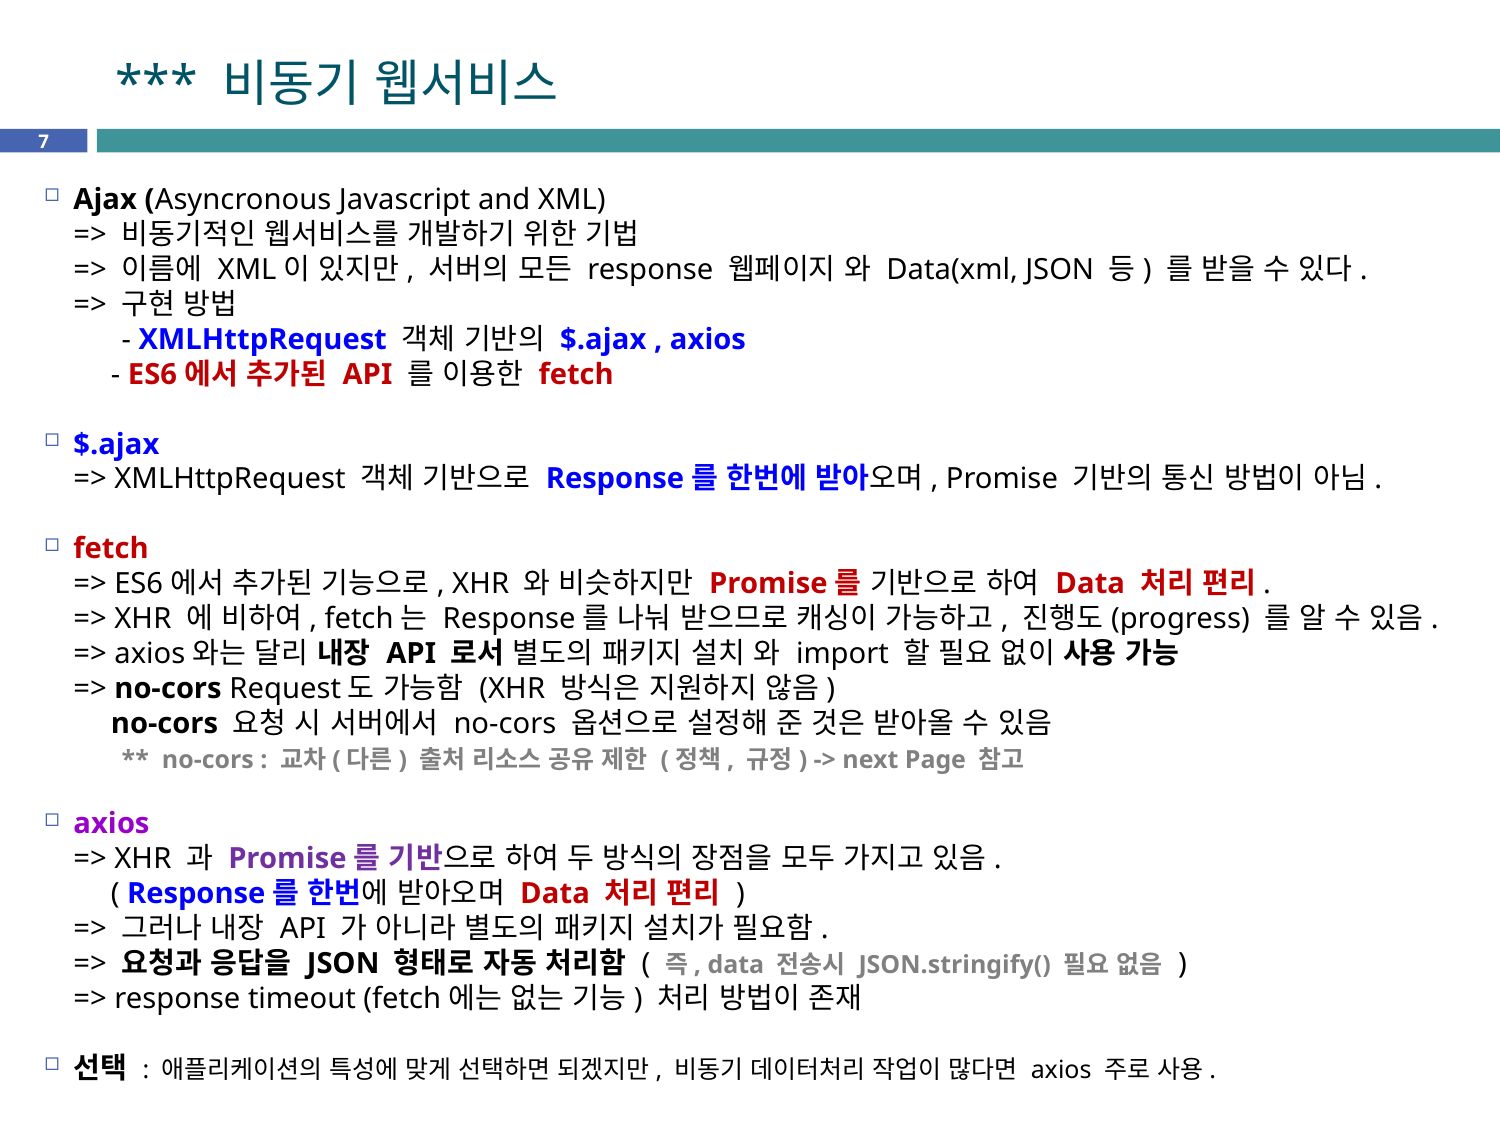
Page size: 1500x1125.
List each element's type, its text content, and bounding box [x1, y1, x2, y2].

slide_number 7 [0, 131, 88, 153]
list Ajax (Asyncronous Javascript and XML) => 비동기적인 웹서비스를 개발하기 위한 기법 => 이름에 XML이 있지만, 서버의 모든 response 웹페이지 와 Data(xml, JSON 등) 를 받을 수 있다. => 구현 방법 - XMLHttpRequest 객체 기반의 $.ajax , axios - ES6에서 추가된 API 를 이용한 fetch $.ajax => XMLHttpRequest 객체 기반으로 Response를 한번에 받아오며, Promise 기반의 통신 방법이 아님. fetch => ES6에서 추가된 기능으로, XHR 와 비슷하지만 Promise를 기반으로 하여 Data 처리 편리. => XHR 에 비하여, fetch는 Response를 나눠 받으므로 캐싱이 가능하고, 진행도(progress) 를 알 수 있음. => axios와는 달리 내장 API 로서 별도의 패키지 설치 와 import 할 필요 없이 사용 가능 => no-cors Request도 가능함 (XHR 방식은 지원하지 않음) no-cors 요청 시 서버에서 no-cors 옵션으로 설정해 준 것은 받아올 수 있음 ** no-cors : 교차(다른) 출처 리소스 공유 제한 (정책, 규정) -> next Page 참고 axios => XHR 과 Promise를 기반으로 하여 두 방식의 장점을 모두 가지고 있음. ( Response를 한번에 받아오며 Data 처리 편리 ) => 그러나 내장 API 가 아니라 별도의 패키지 설치가 필요함. => 요청과 응답을 JSON 형태로 자동 처리함 ( 즉, data 전송시 JSON.stringify() 필요 없음 ) => response timeout (fetch에는 없는 기능) 처리 방법이 존재 선택 : 애플리케이션의 특성에 맞게 선택하면 되겠지만, 비동기 데이터처리 작업이 많다면 axios 주로 사용. [29, 172, 1471, 1106]
title *** 비동기 웹서비스 [100, 37, 1438, 126]
